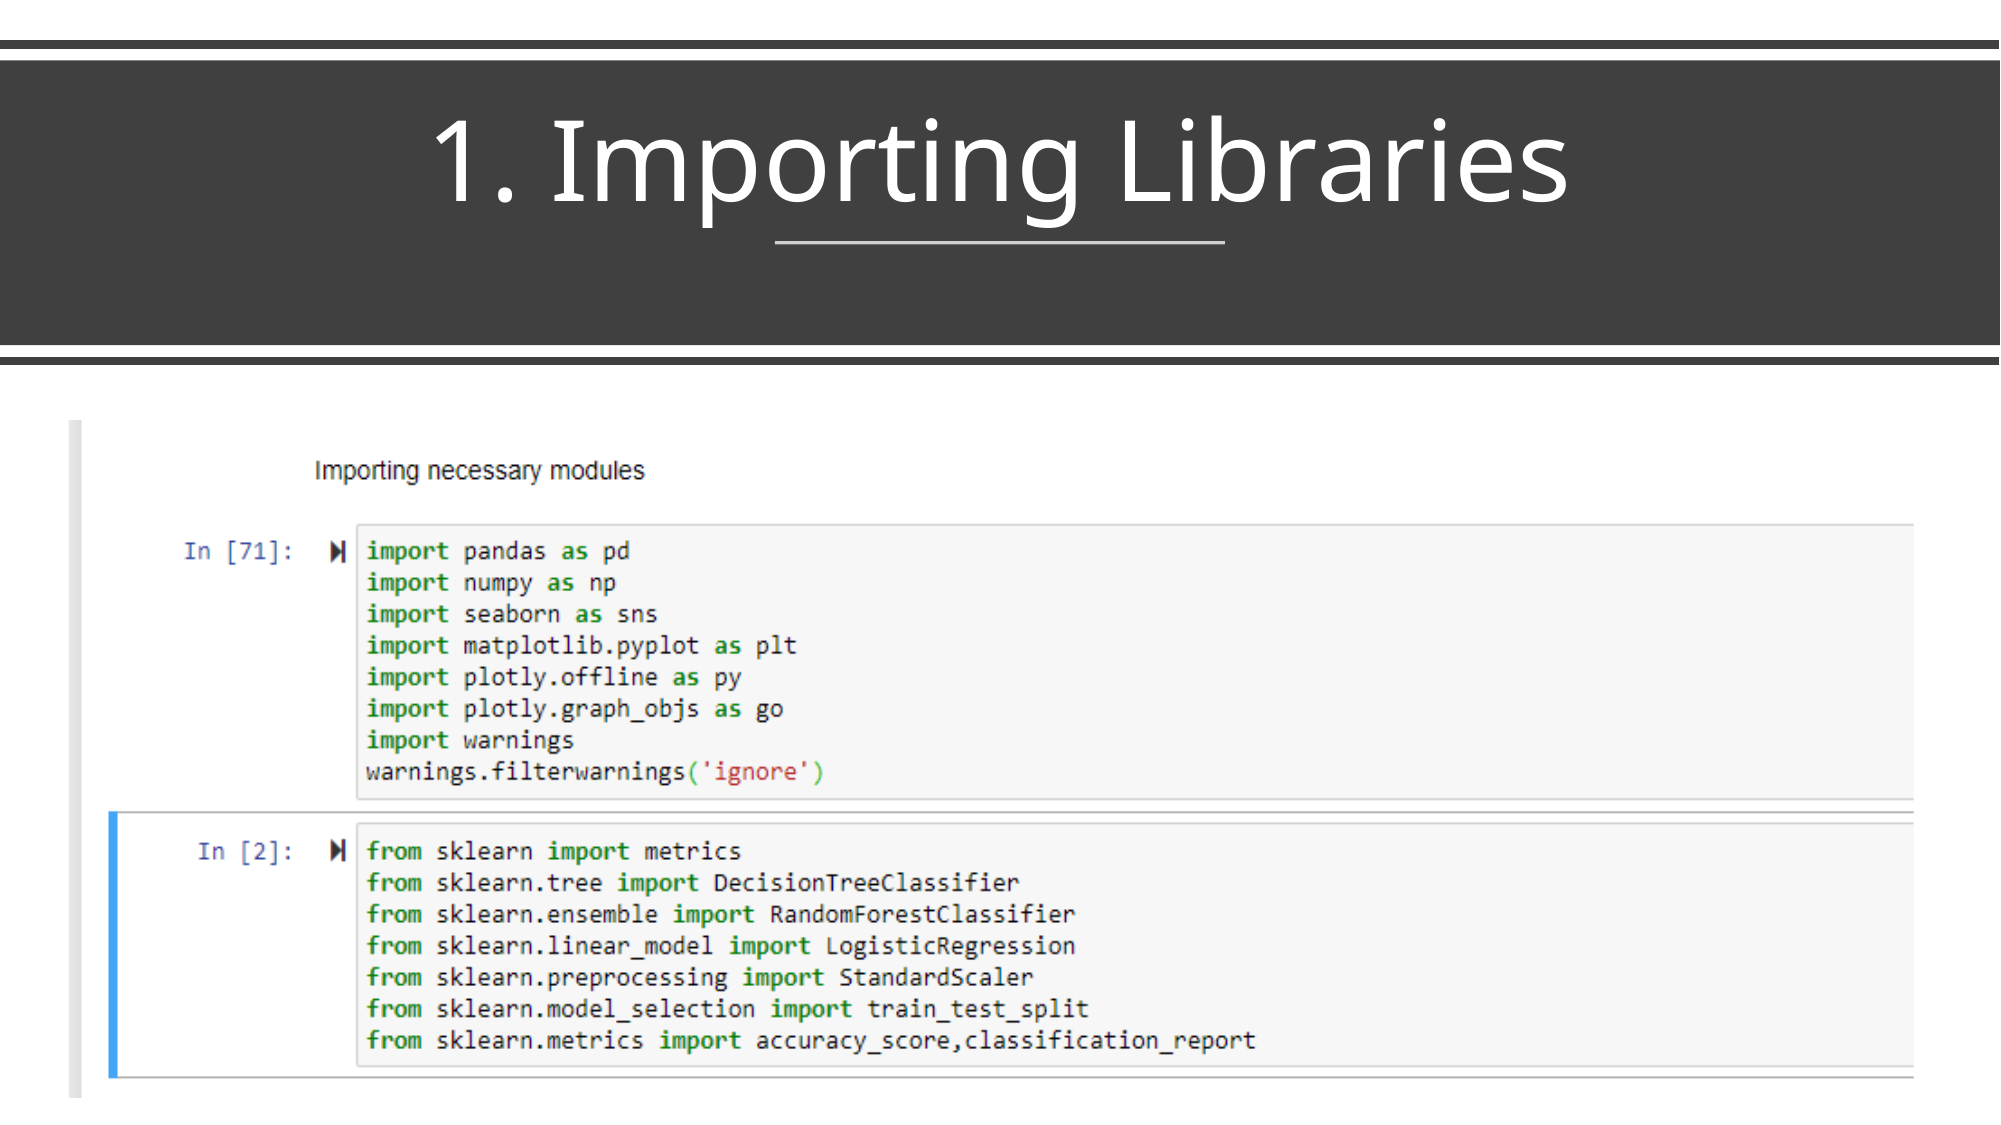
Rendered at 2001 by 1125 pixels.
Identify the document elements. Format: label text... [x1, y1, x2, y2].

text_box [0, 59, 2000, 346]
text_box 1. Importing Libraries [86, 80, 1914, 233]
picture [68, 419, 1914, 1098]
